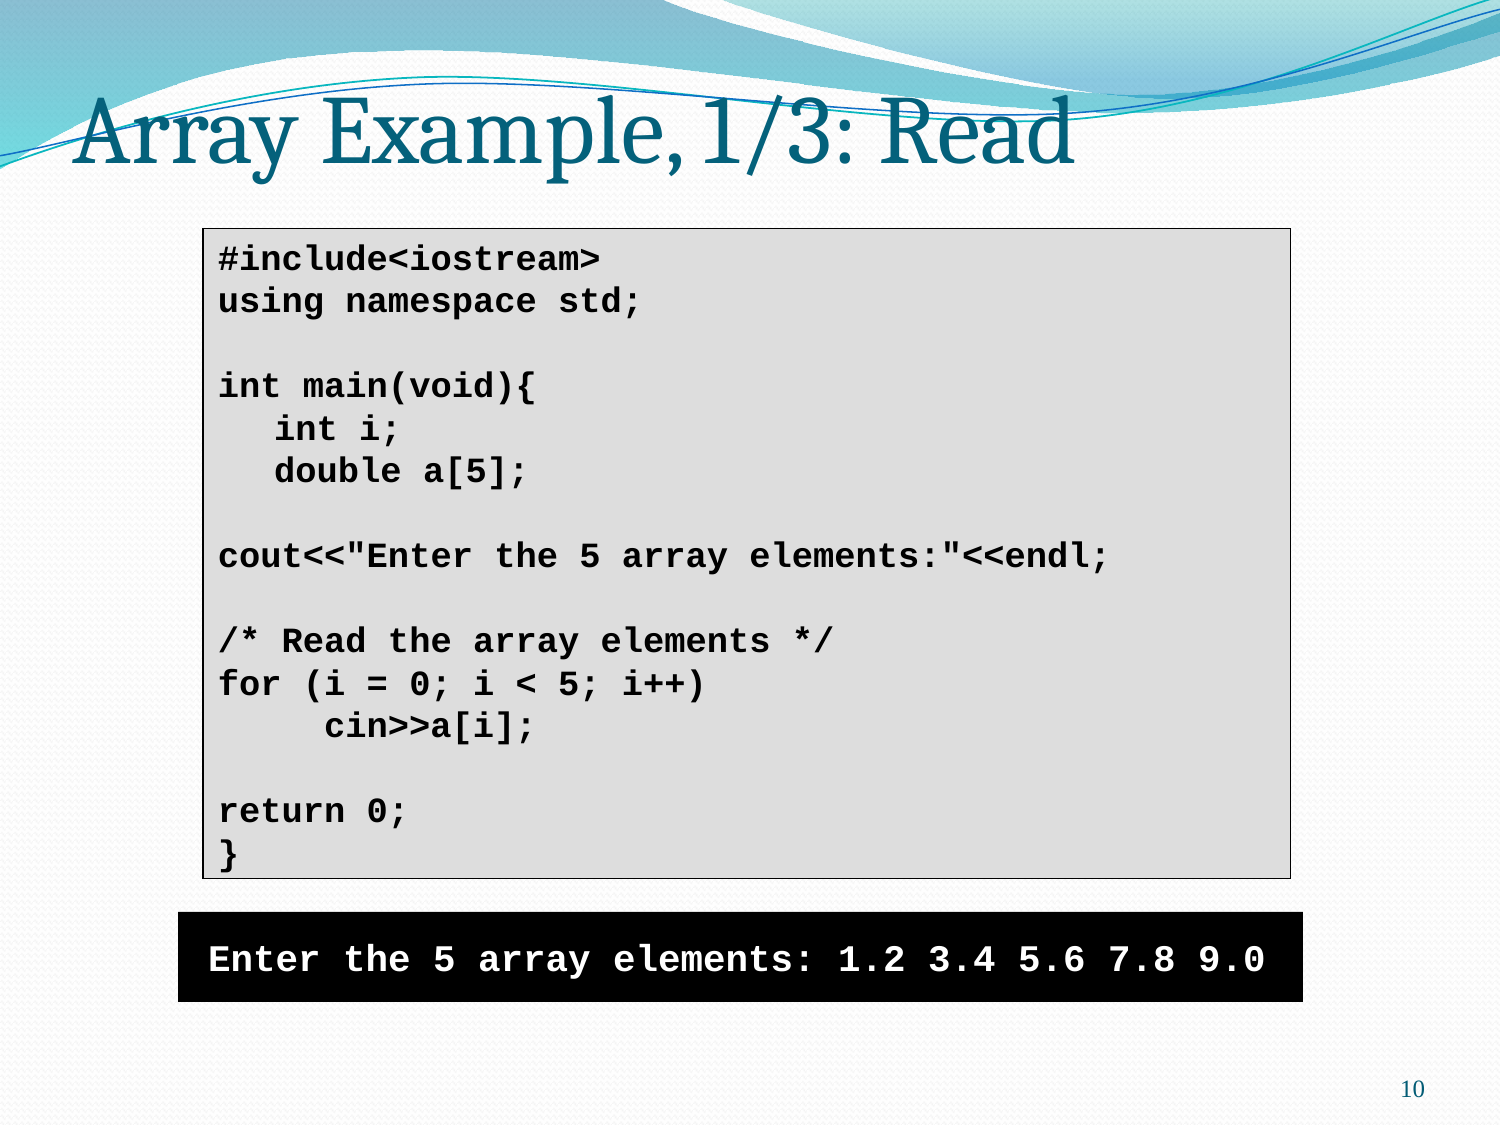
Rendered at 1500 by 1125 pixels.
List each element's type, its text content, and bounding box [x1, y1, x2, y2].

title Array Example, 1/3: Read [72, 57, 1407, 183]
text_box #include<iostream> using namespace std; int main(void){ int i; double a[5]; cout<<"Enter the 5 array elements:"<<endl; /* Read the array elements */ for (i = 0; i < 5; i++) cin>>a[i]; return 0; } [203, 228, 1291, 879]
text_box Enter the 5 array elements: 1.2 3.4 5.6 7.8 9.0 [178, 911, 1303, 1002]
slide_number 10 [1299, 1042, 1425, 1103]
